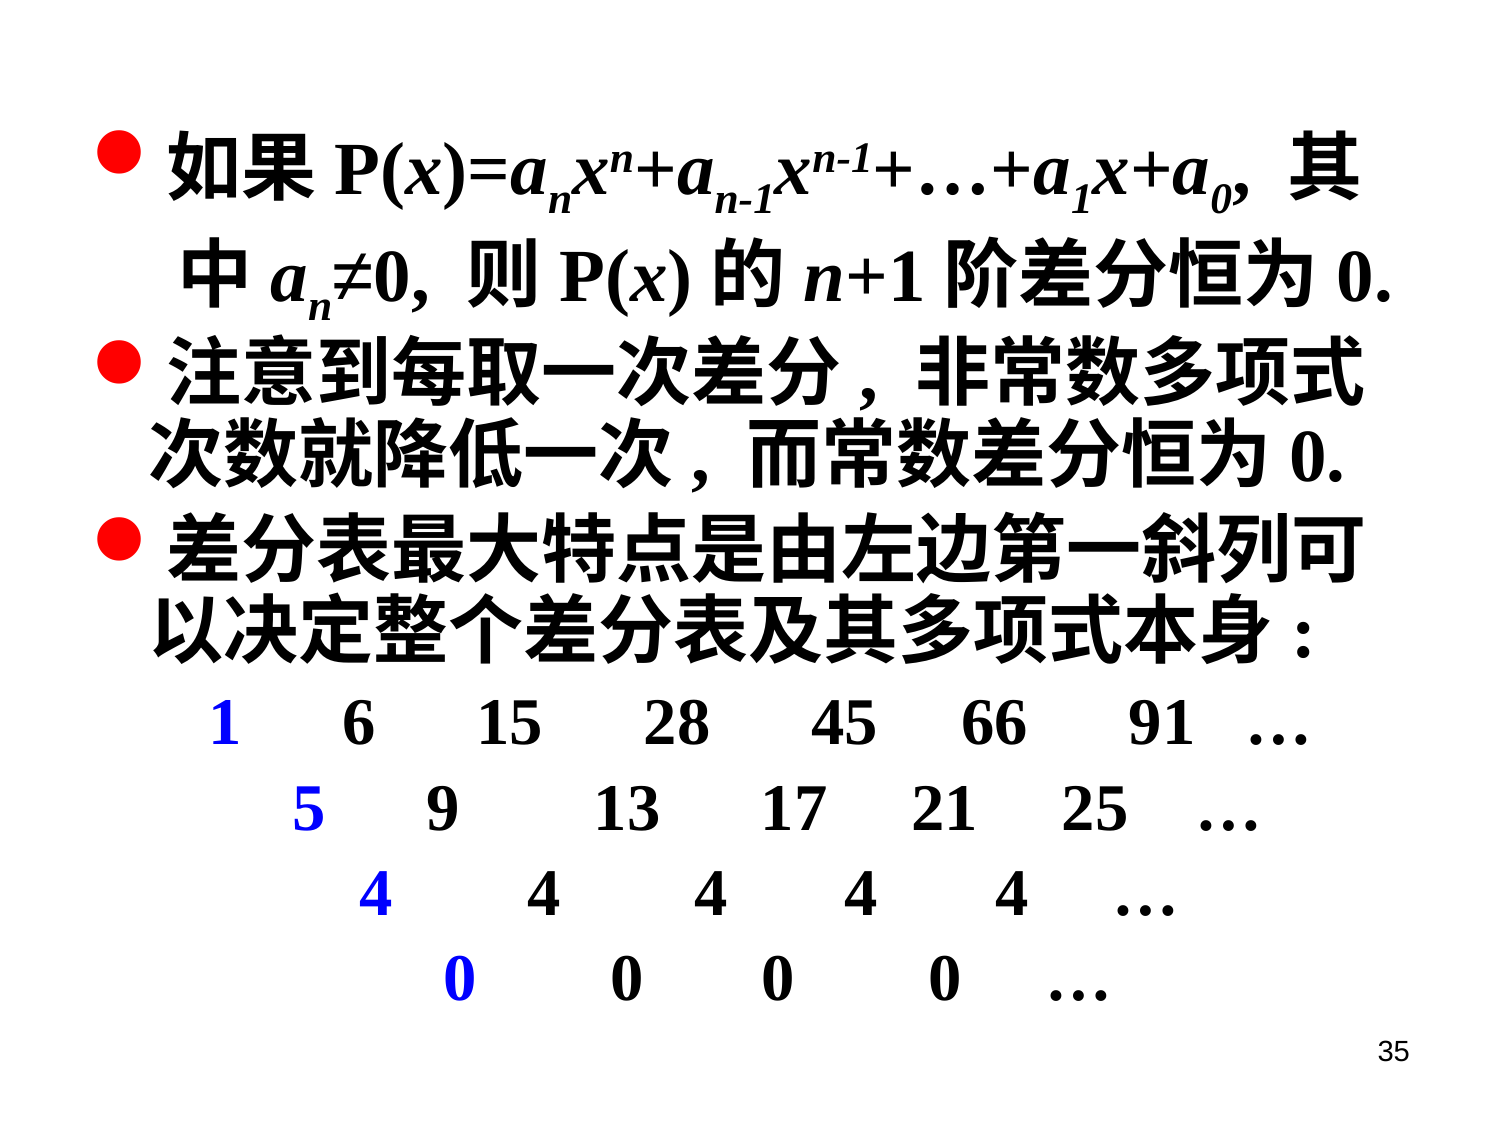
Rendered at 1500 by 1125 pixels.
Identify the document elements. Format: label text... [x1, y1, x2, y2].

list 如果P(x)=anxn+an-1xn-1+…+a1x+a0, 其 中an≠0, 则P(x)的n+1阶差分恒为0. 注意到每取一次差分, 非常数多项式次数就降低一次, 而常数差分恒为0. 差分表最大特点是由左边第一斜列可以决定整个差分表及其多项式本身: 1 6 15 28 45 66 91 … 5 9 13 17 21 25 … 4 4 4 4 4 … 0 0 0 0 … [76, 113, 1427, 1035]
slide_number 35 [1074, 1035, 1425, 1103]
